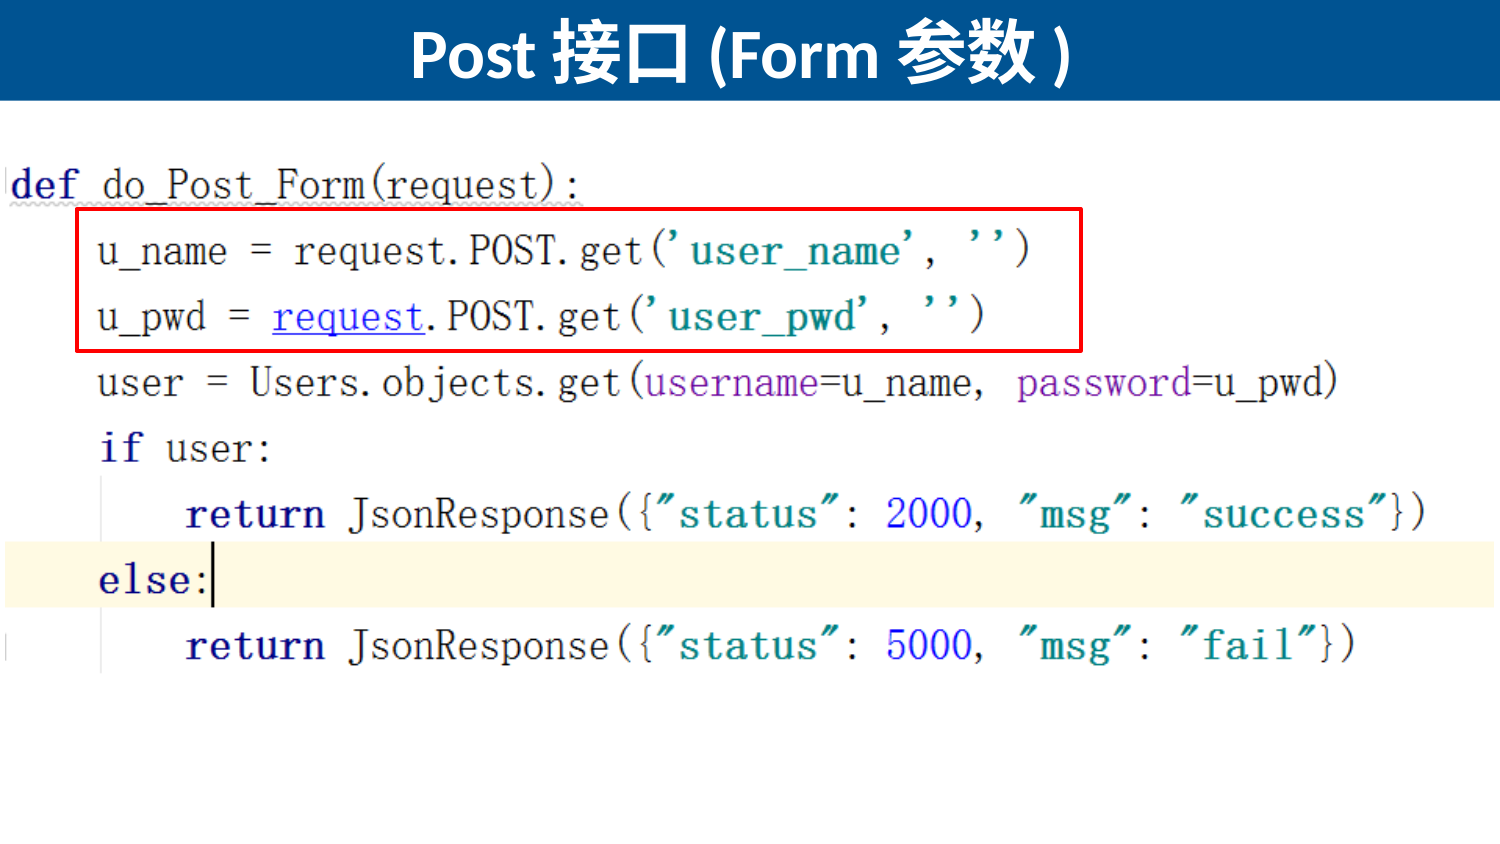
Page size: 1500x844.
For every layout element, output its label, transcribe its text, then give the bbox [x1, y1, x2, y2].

title Post接口(Form参数) [2, 0, 1483, 101]
picture [5, 158, 1494, 686]
